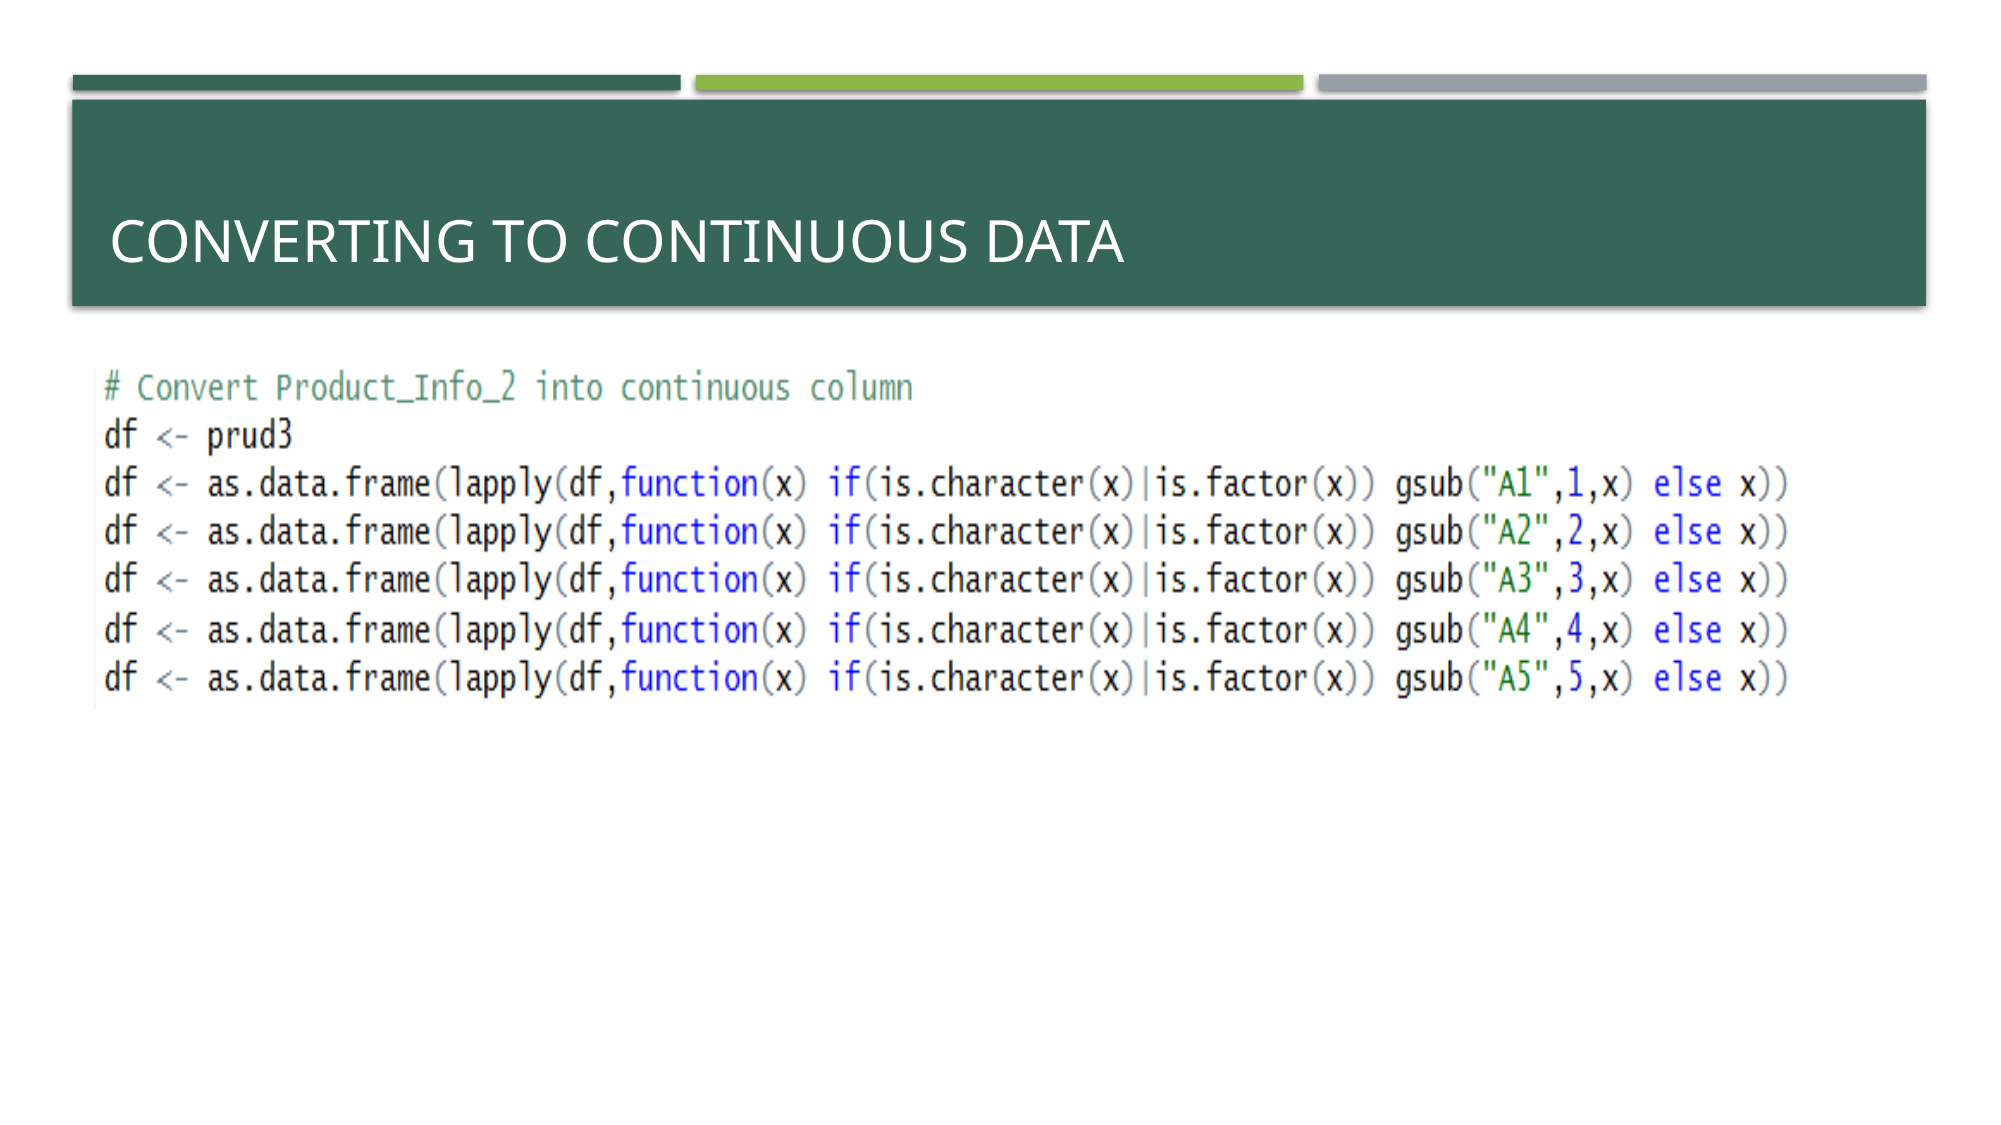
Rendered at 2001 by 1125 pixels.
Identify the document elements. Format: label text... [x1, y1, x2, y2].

picture [93, 368, 1851, 709]
title Converting to continuous data [94, 119, 1904, 282]
